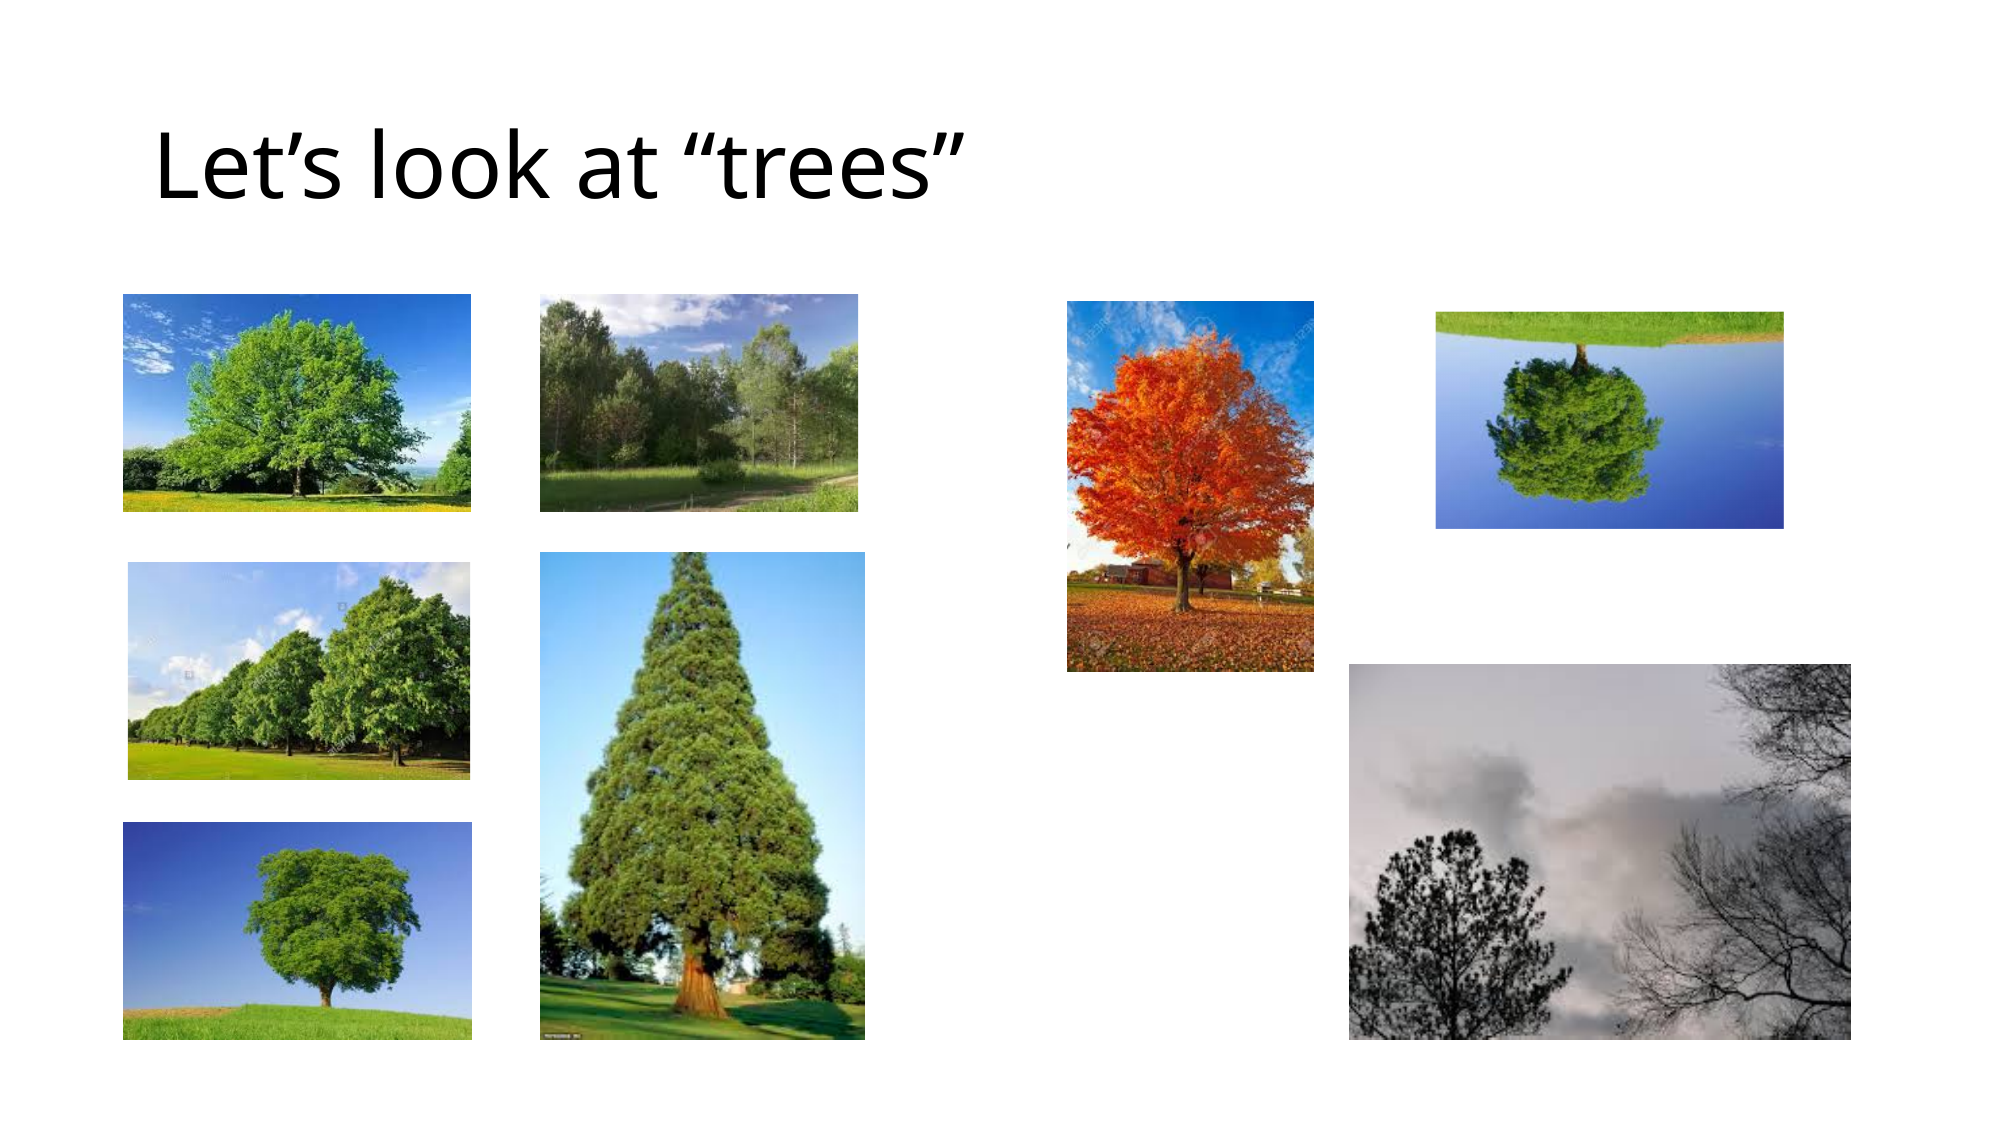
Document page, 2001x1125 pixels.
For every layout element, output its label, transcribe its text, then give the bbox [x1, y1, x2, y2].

title Let’s look at “trees” [137, 59, 1863, 278]
picture [127, 562, 471, 780]
picture [123, 822, 472, 1040]
picture [540, 294, 859, 512]
picture [123, 294, 471, 512]
picture [1434, 311, 1784, 529]
picture [1067, 301, 1314, 672]
picture [1349, 664, 1851, 1040]
picture [540, 552, 865, 1040]
